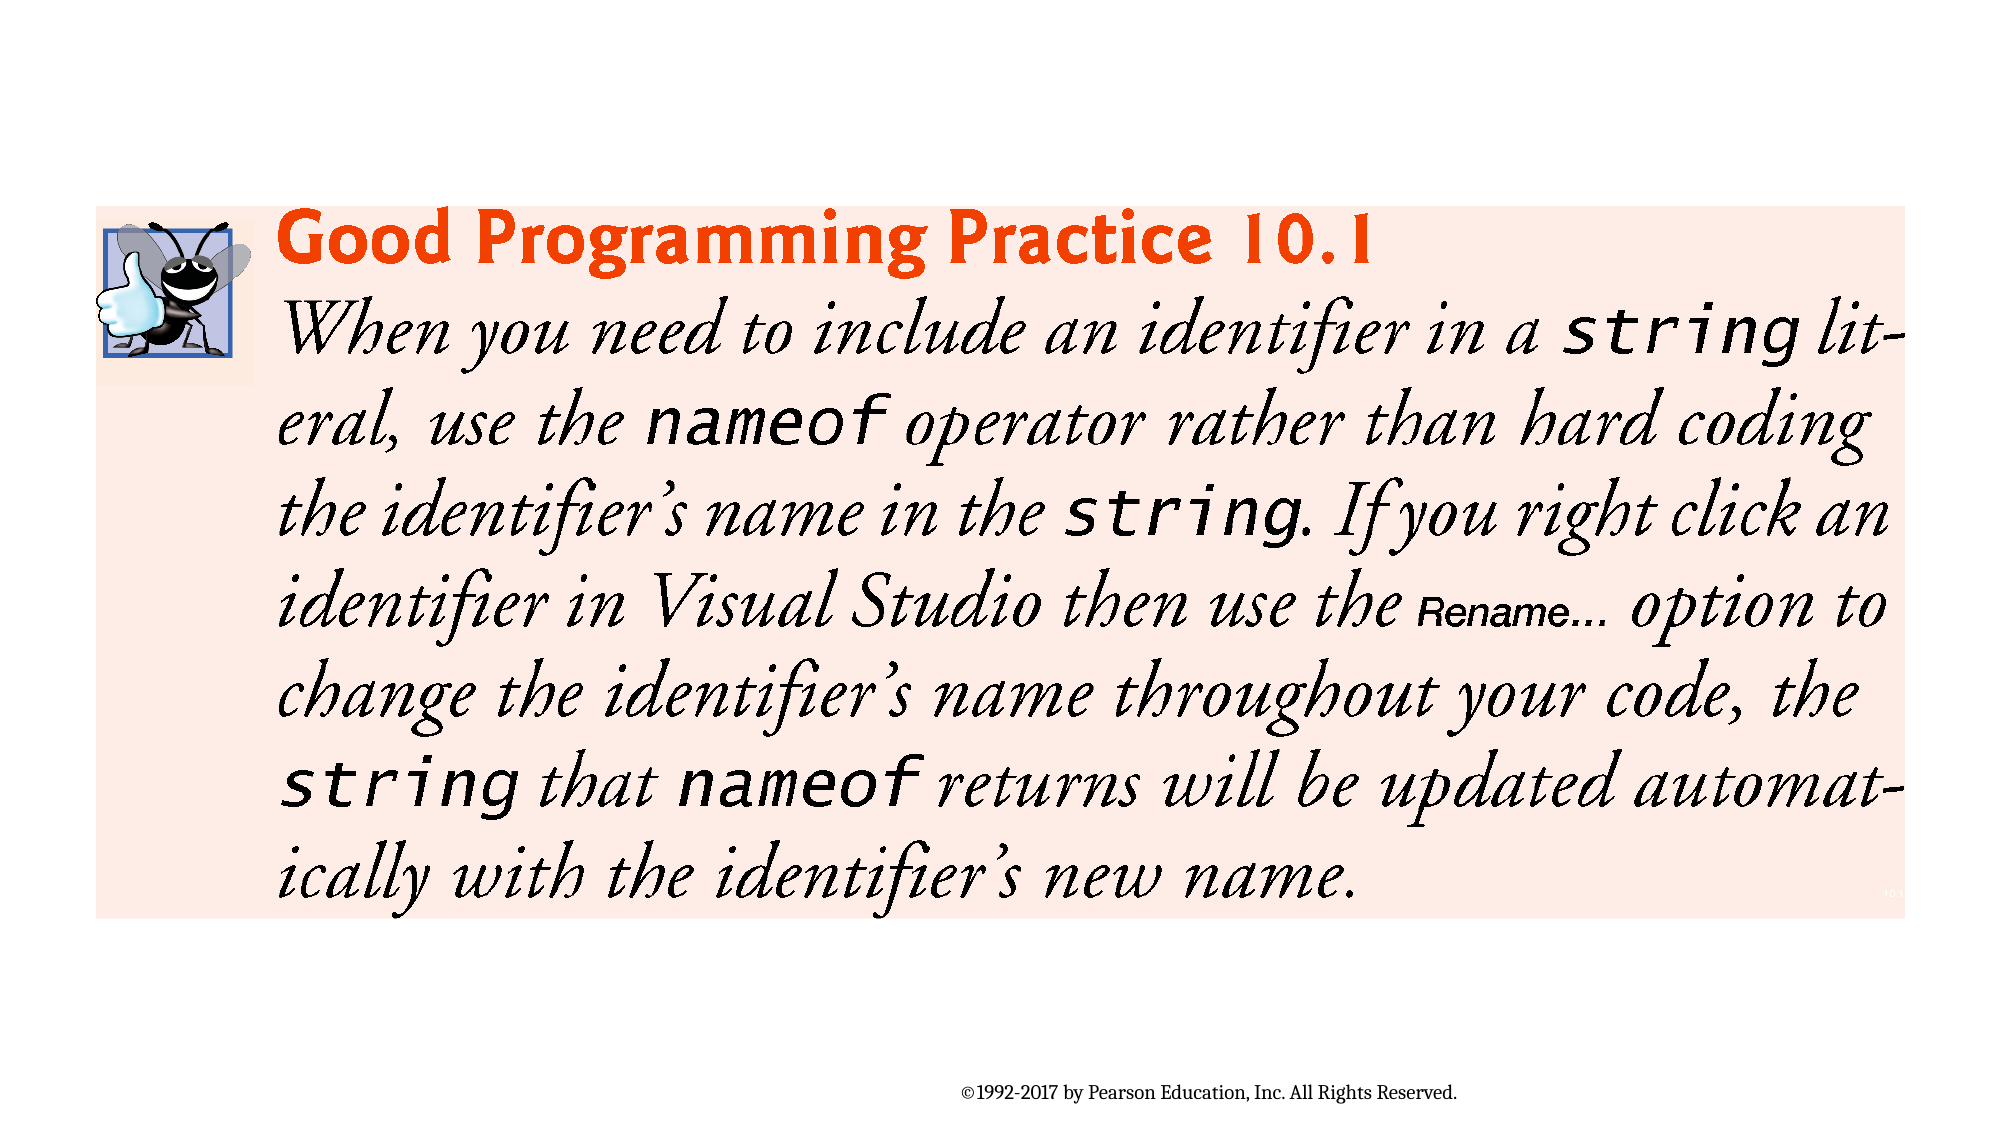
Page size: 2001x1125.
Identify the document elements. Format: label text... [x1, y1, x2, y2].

footer ©1992-2017 by Pearson Education, Inc. All Rights Reserved. [866, 1051, 1473, 1112]
picture [0, 110, 2000, 1015]
